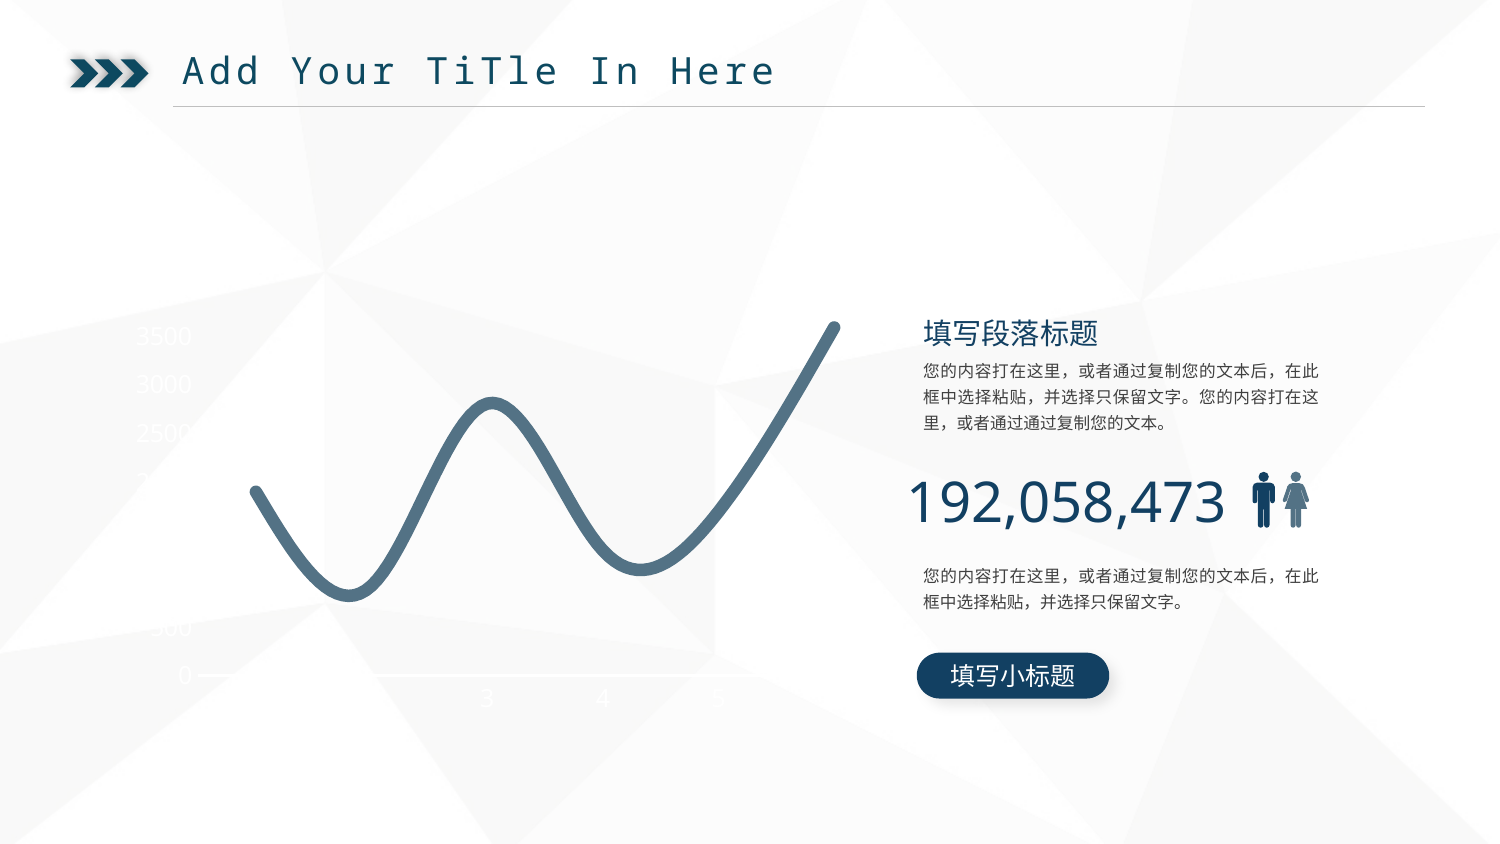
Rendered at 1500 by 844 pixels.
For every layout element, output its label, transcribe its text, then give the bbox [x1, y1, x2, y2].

chart [120, 261, 908, 726]
text_box 192,058,473 [908, 461, 1238, 540]
text_box [1252, 471, 1275, 528]
text_box 填写段落标题 [912, 297, 1114, 351]
text_box 您的内容打在这里，或者通过复制您的文本后，在此框中选择粘贴，并选择只保留文字。 [912, 554, 1330, 617]
text_box [1282, 471, 1309, 528]
text_box 您的内容打在这里，或者通过复制您的文本后，在此框中选择粘贴，并选择只保留文字。您的内容打在这里，或者通过通过复制您的文本。 [912, 350, 1330, 439]
text_box 填写小标题 [915, 651, 1111, 700]
